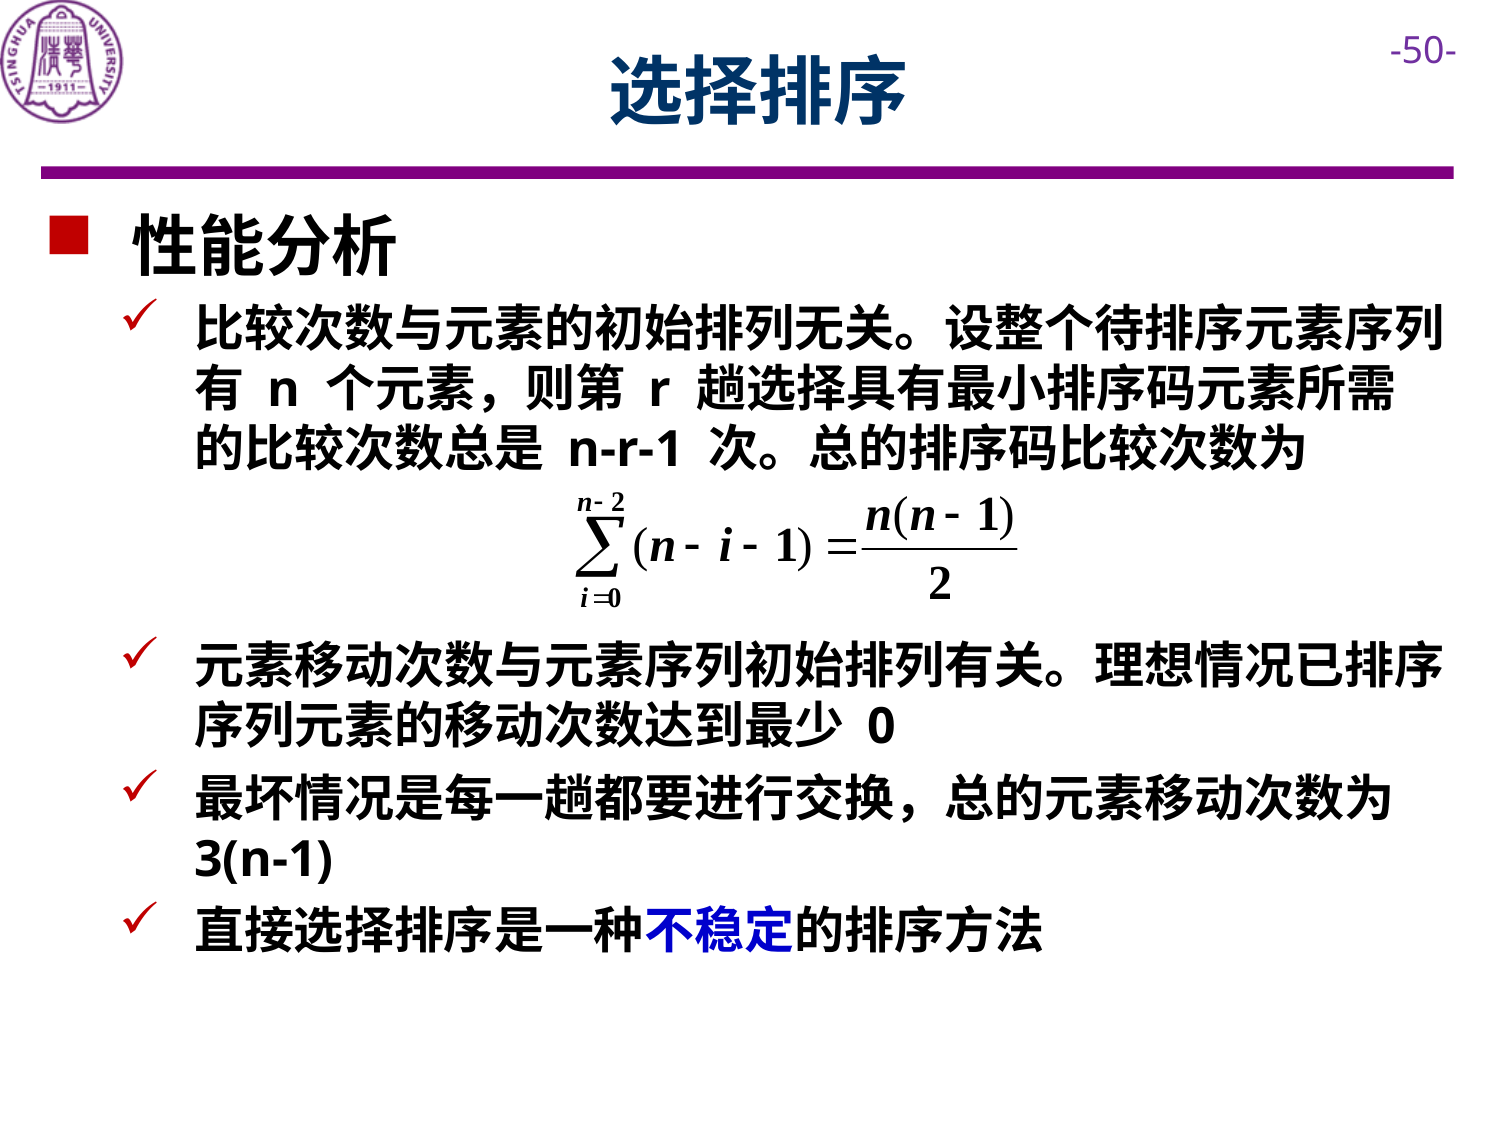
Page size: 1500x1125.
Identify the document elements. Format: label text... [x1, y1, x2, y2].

picture [0, 0, 124, 124]
title 选择排序 [135, 13, 1383, 165]
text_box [567, 479, 1026, 619]
text_box 性能分析 比较次数与元素的初始排列无关。设整个待排序元素序列有 n 个元素，则第 r 趟选择具有最小排序码元素所需的比较次数总是 n-r-1 次。总的排序码比较次数为 元素移动次数与元素序列初始排列有关。理想情况已排序序列元素的移动次数达到最少 0 最坏情况是每一趟都要进行交换，总的元素移动次数为 3(n-1) 直接选择排序是一种不稳定的排序方法 [29, 196, 1461, 967]
